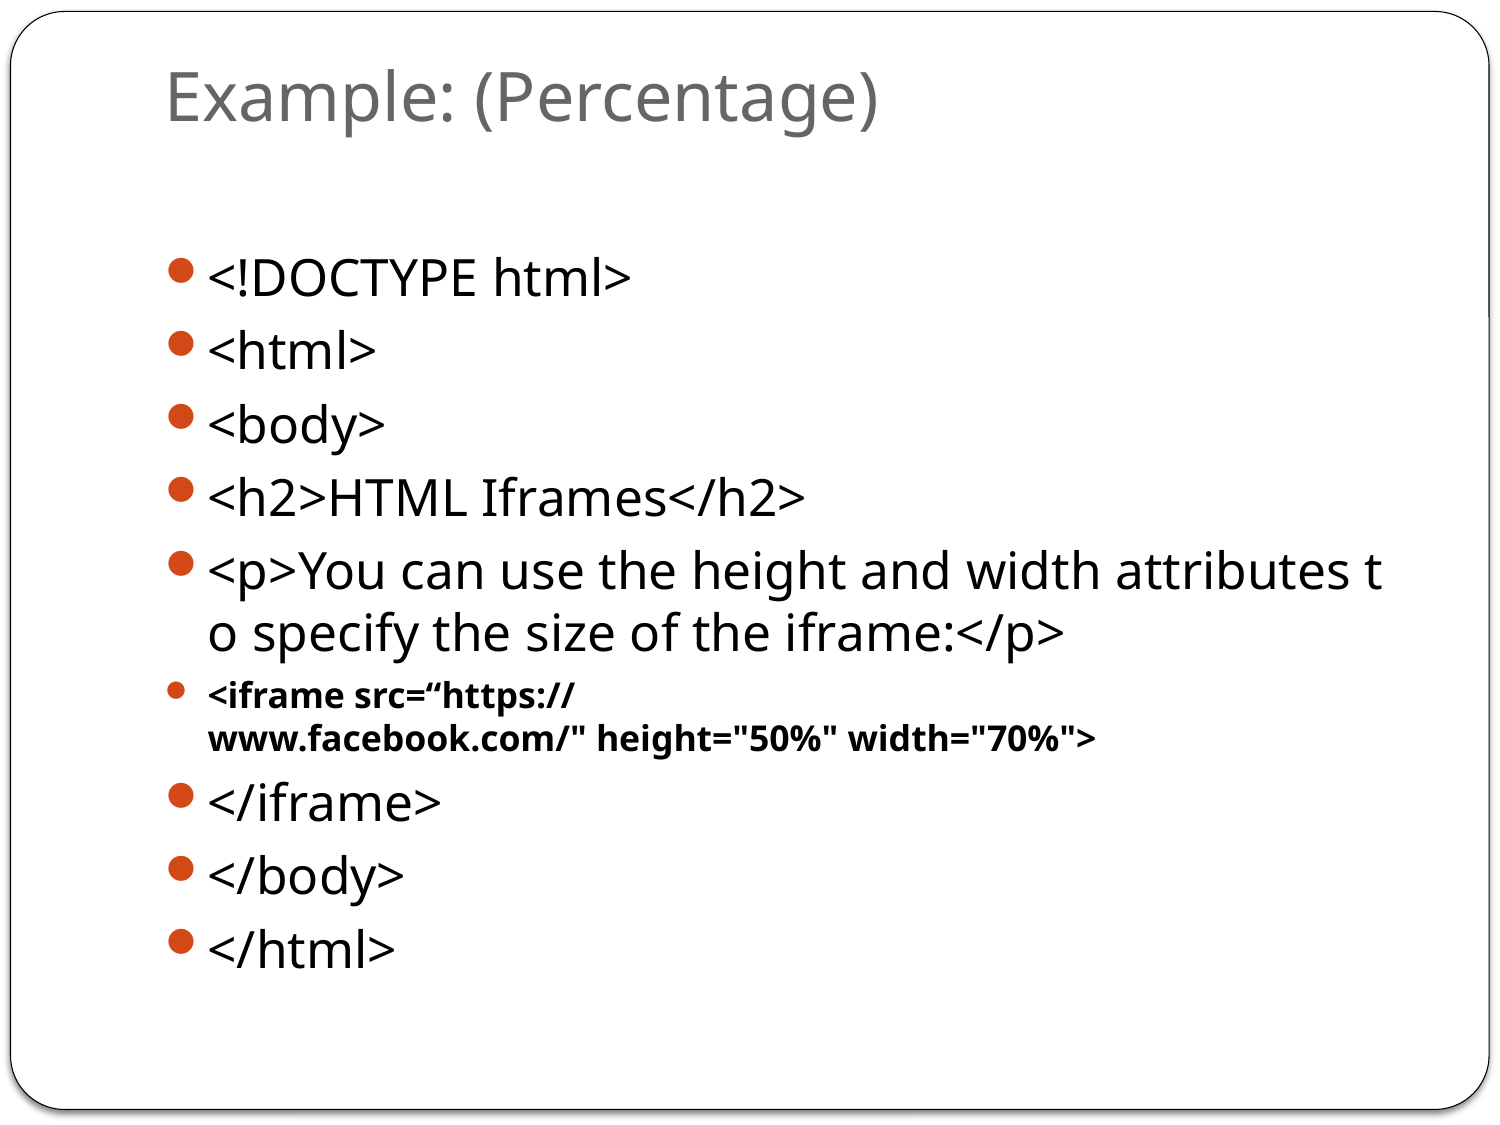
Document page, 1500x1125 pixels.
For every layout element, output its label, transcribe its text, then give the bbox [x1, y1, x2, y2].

list <!DOCTYPE html> <html> <body> <h2>HTML Iframes</h2> <p>You can use the height and width attributes to specify the size of the iframe:</p> <iframe src=“https://www.facebook.com/" height="50%" width="70%"> </iframe> </body> </html> [150, 237, 1425, 988]
title Example: (Percentage) [150, 45, 1425, 233]
